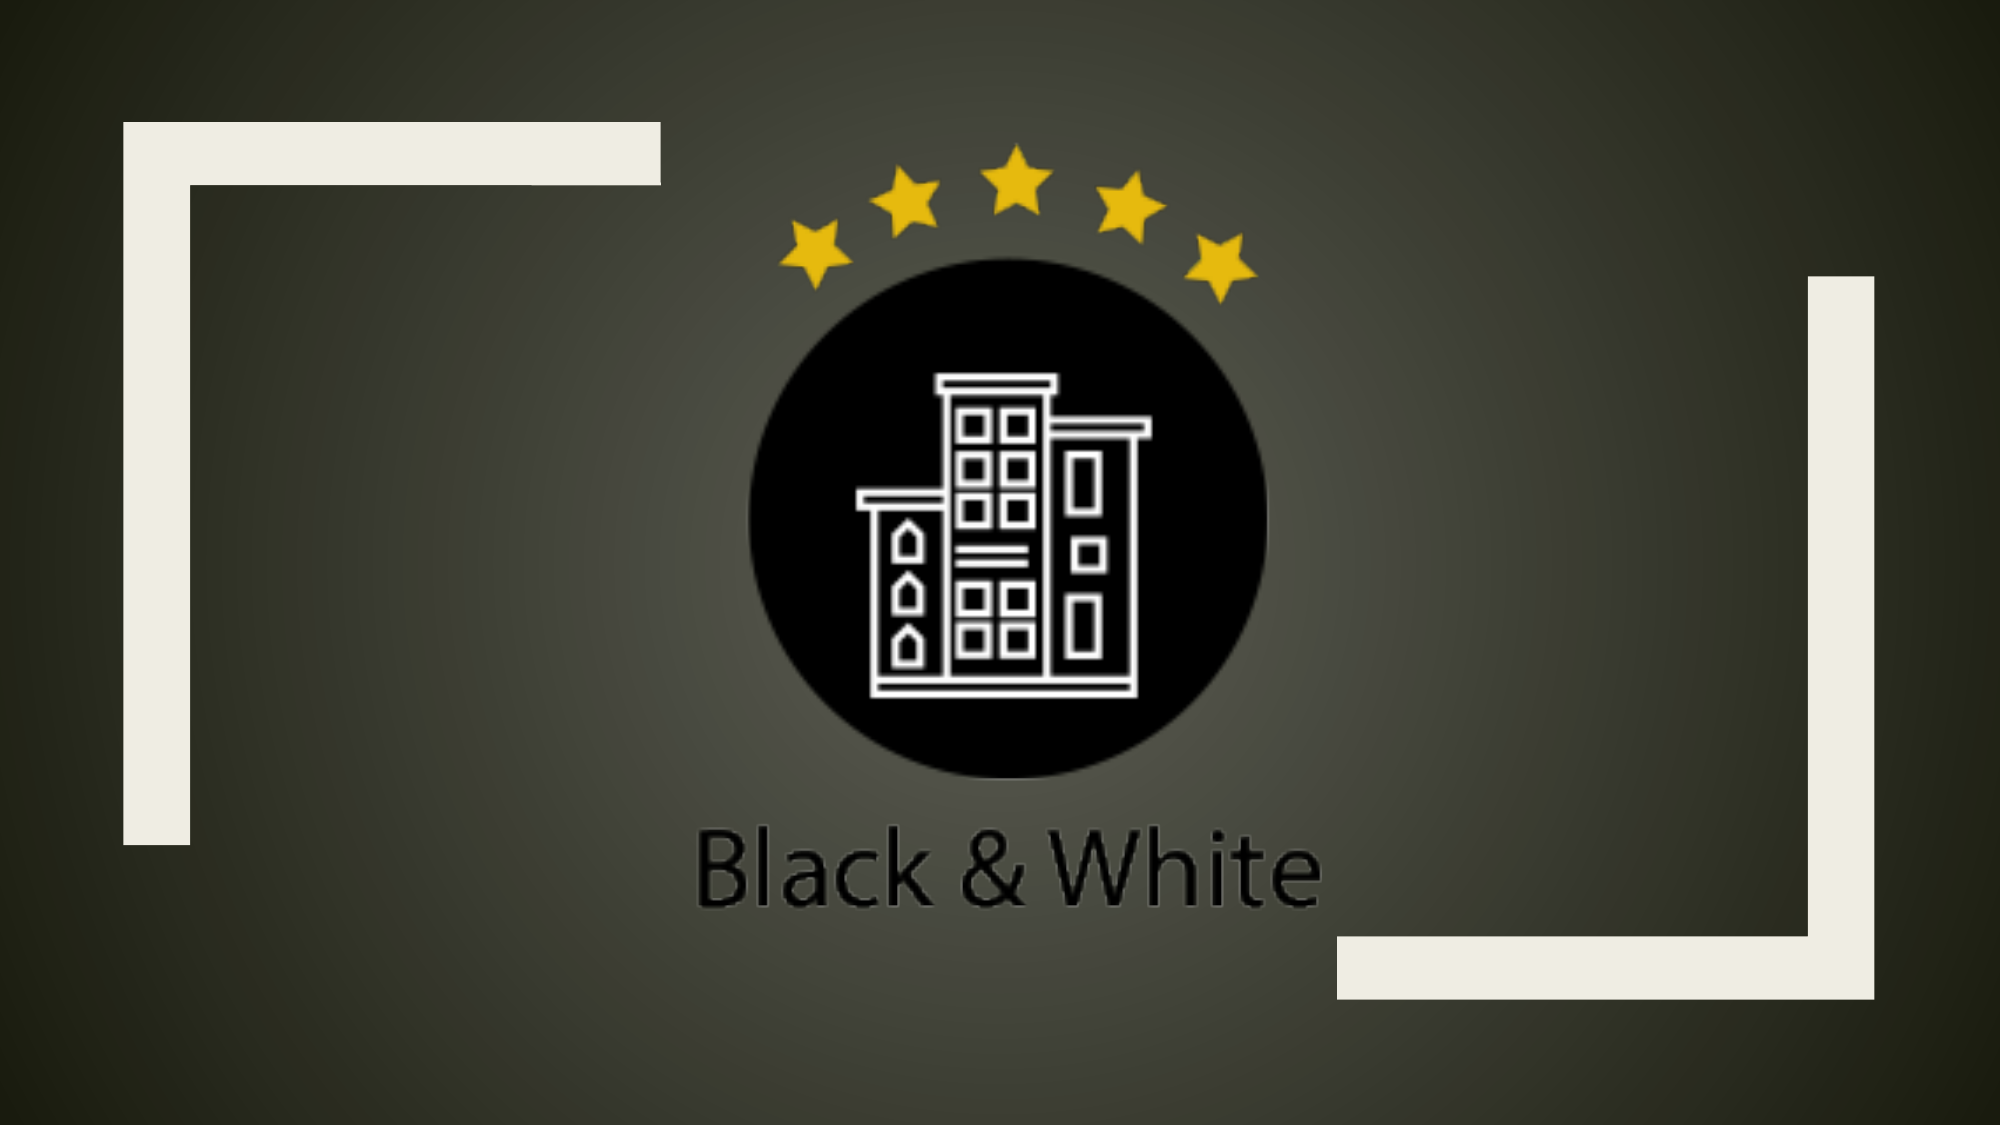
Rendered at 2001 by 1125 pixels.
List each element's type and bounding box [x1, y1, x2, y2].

picture [463, 0, 1565, 1017]
text_box [1565, 276, 1875, 1000]
text_box [123, 122, 463, 846]
text_box [0, 0, 2000, 1125]
